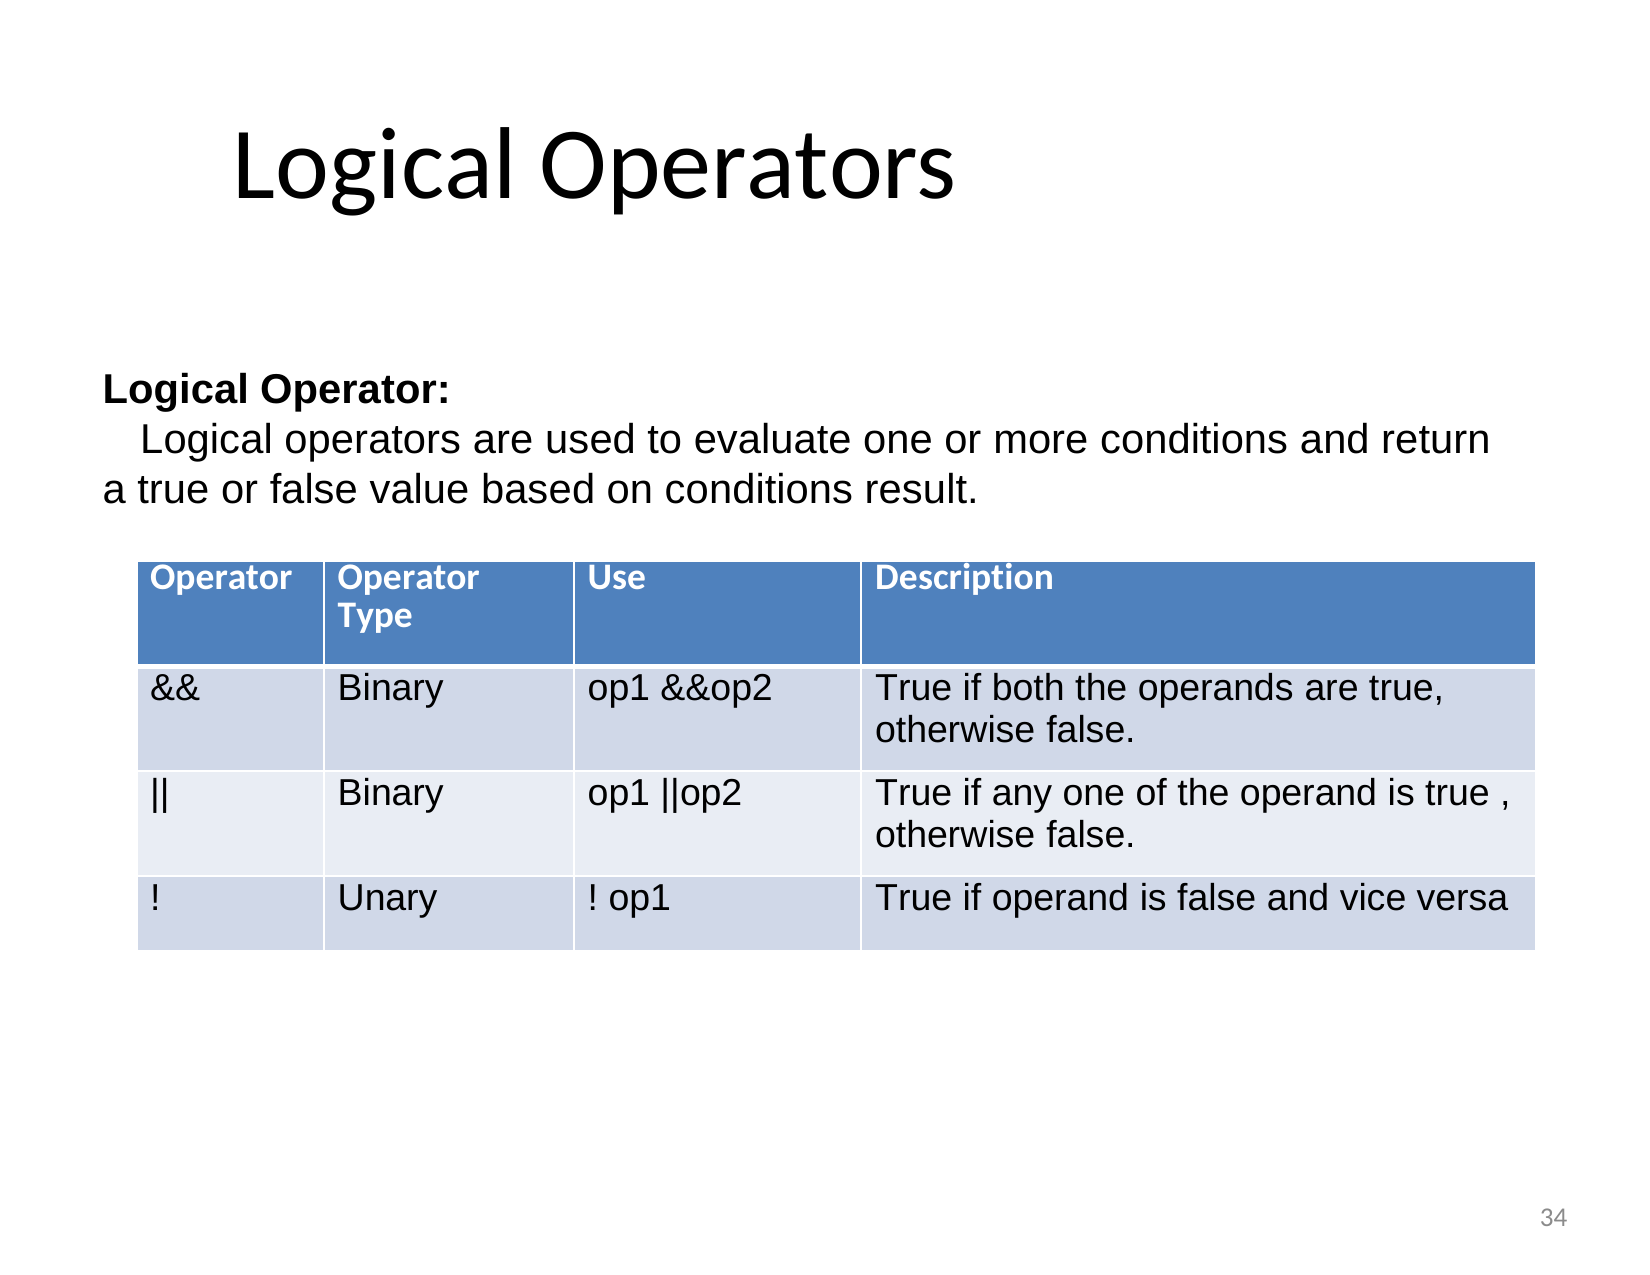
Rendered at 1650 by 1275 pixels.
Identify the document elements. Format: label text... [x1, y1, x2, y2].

table_cell Binary [325, 772, 573, 875]
table_cell Binary [325, 669, 573, 770]
table_cell op1 ||op2 [575, 772, 860, 875]
table_cell && [138, 669, 323, 770]
table_header Description [862, 562, 1535, 664]
table_cell True if operand is false and vice versa [862, 877, 1535, 950]
table_cell ! op1 [575, 877, 860, 950]
table_header Operator [138, 562, 323, 664]
table_cell op1 &&op2 [575, 669, 860, 770]
table_cell True if any one of the operand is true , otherwise false. [862, 772, 1535, 875]
table_cell True if both the operands are true, otherwise false. [862, 669, 1535, 770]
text_box Logical Operator: Logical operators are used to evaluate one or more conditions and return a true or false value based on conditions result. [100, 362, 1521, 513]
table_cell Unary [325, 877, 573, 950]
table_header Use [575, 562, 860, 664]
slide_number 34 [1182, 845, 1568, 1275]
table_header Operator Type [325, 562, 573, 664]
table_cell ! [138, 877, 323, 950]
table_cell || [138, 772, 323, 875]
title Logical Operators [82, 50, 1568, 264]
